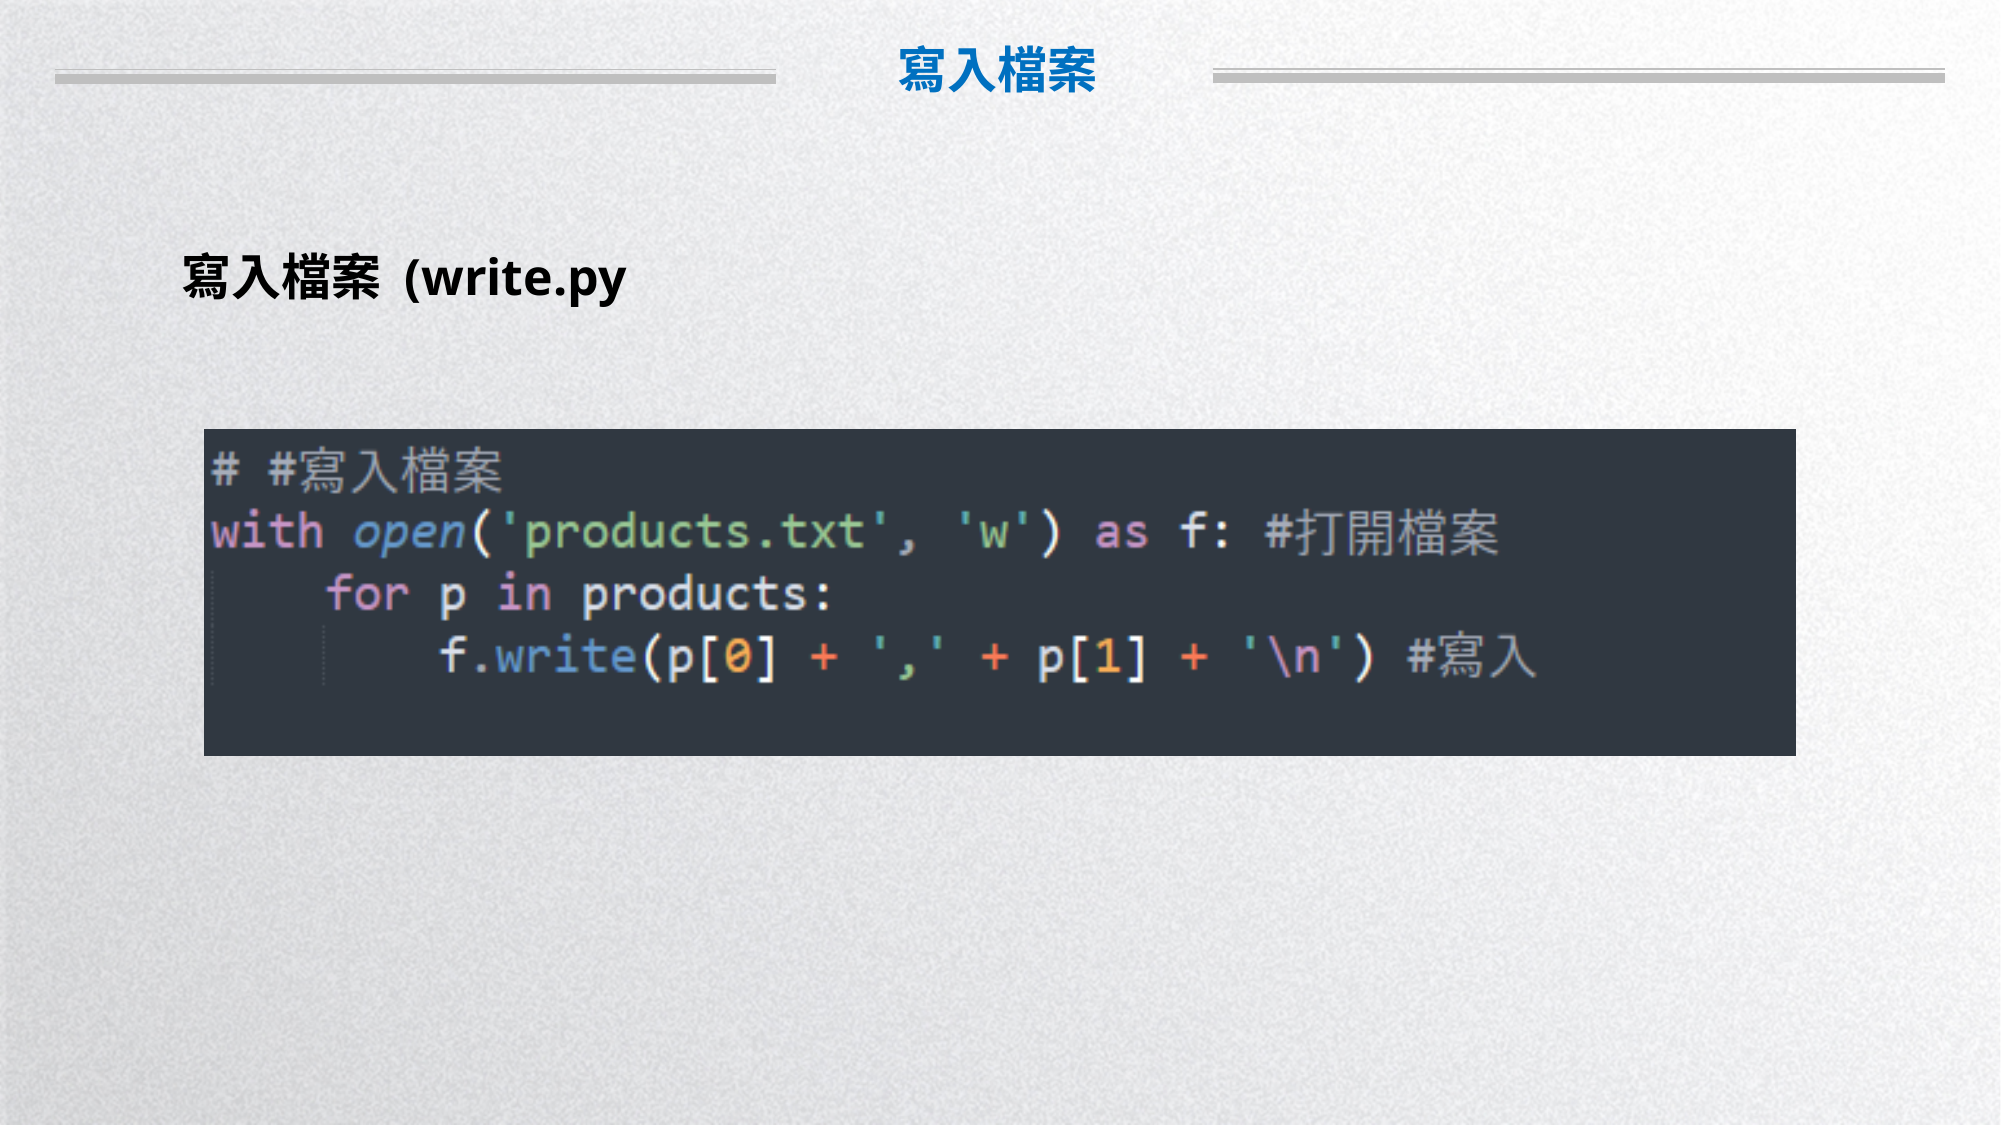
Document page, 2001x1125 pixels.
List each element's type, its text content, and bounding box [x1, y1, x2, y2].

text_box 寫入檔案 [782, 30, 1213, 106]
picture [0, 0, 2001, 1125]
text_box 寫入檔案 (write.py [166, 208, 1839, 381]
